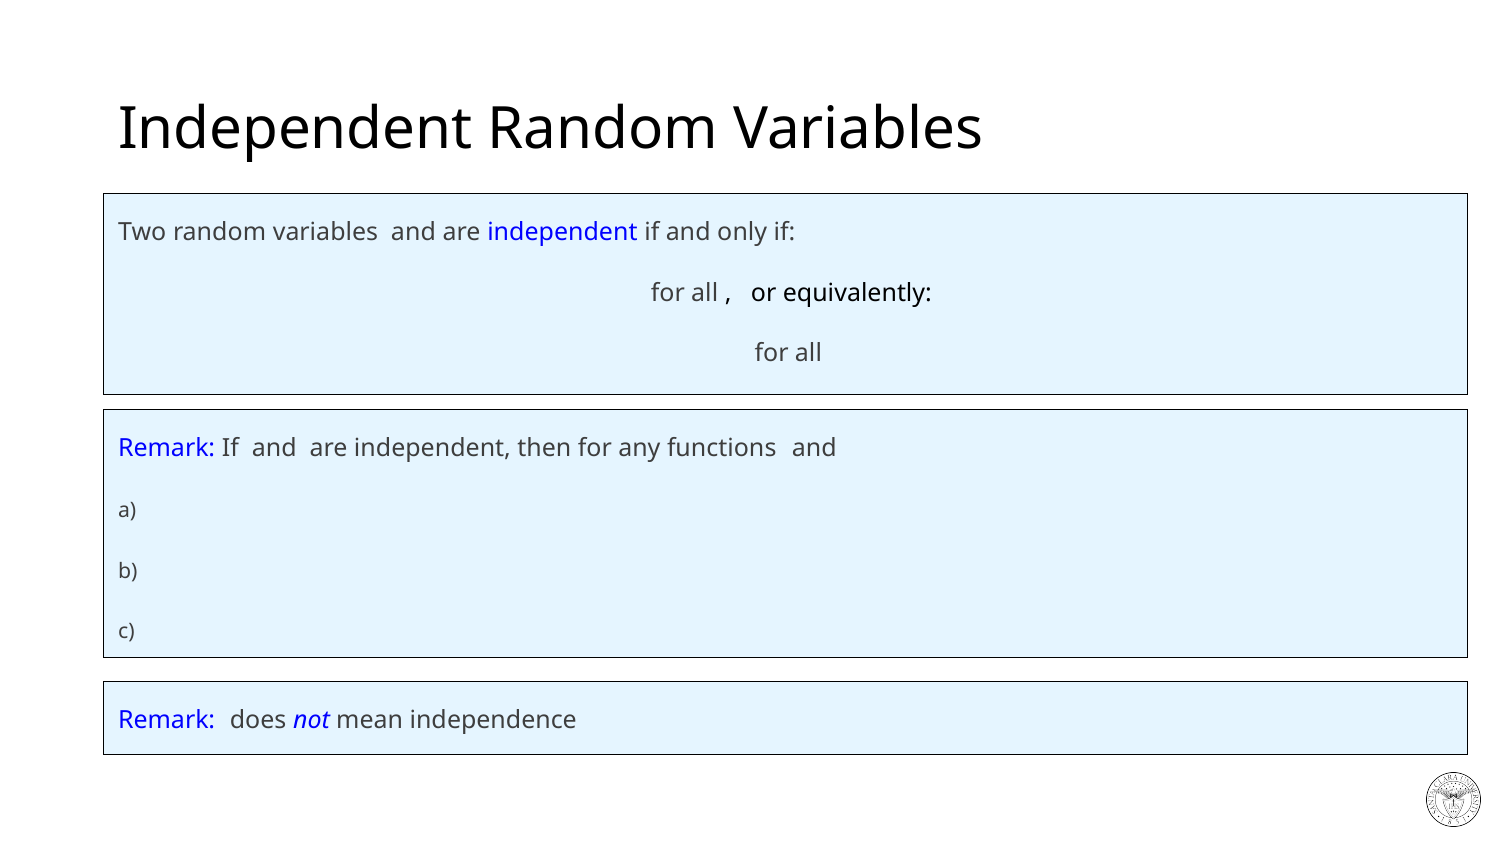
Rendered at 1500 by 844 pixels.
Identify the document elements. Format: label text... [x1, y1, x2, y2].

title Independent Random Variables [103, 44, 1397, 169]
picture [1426, 772, 1481, 827]
